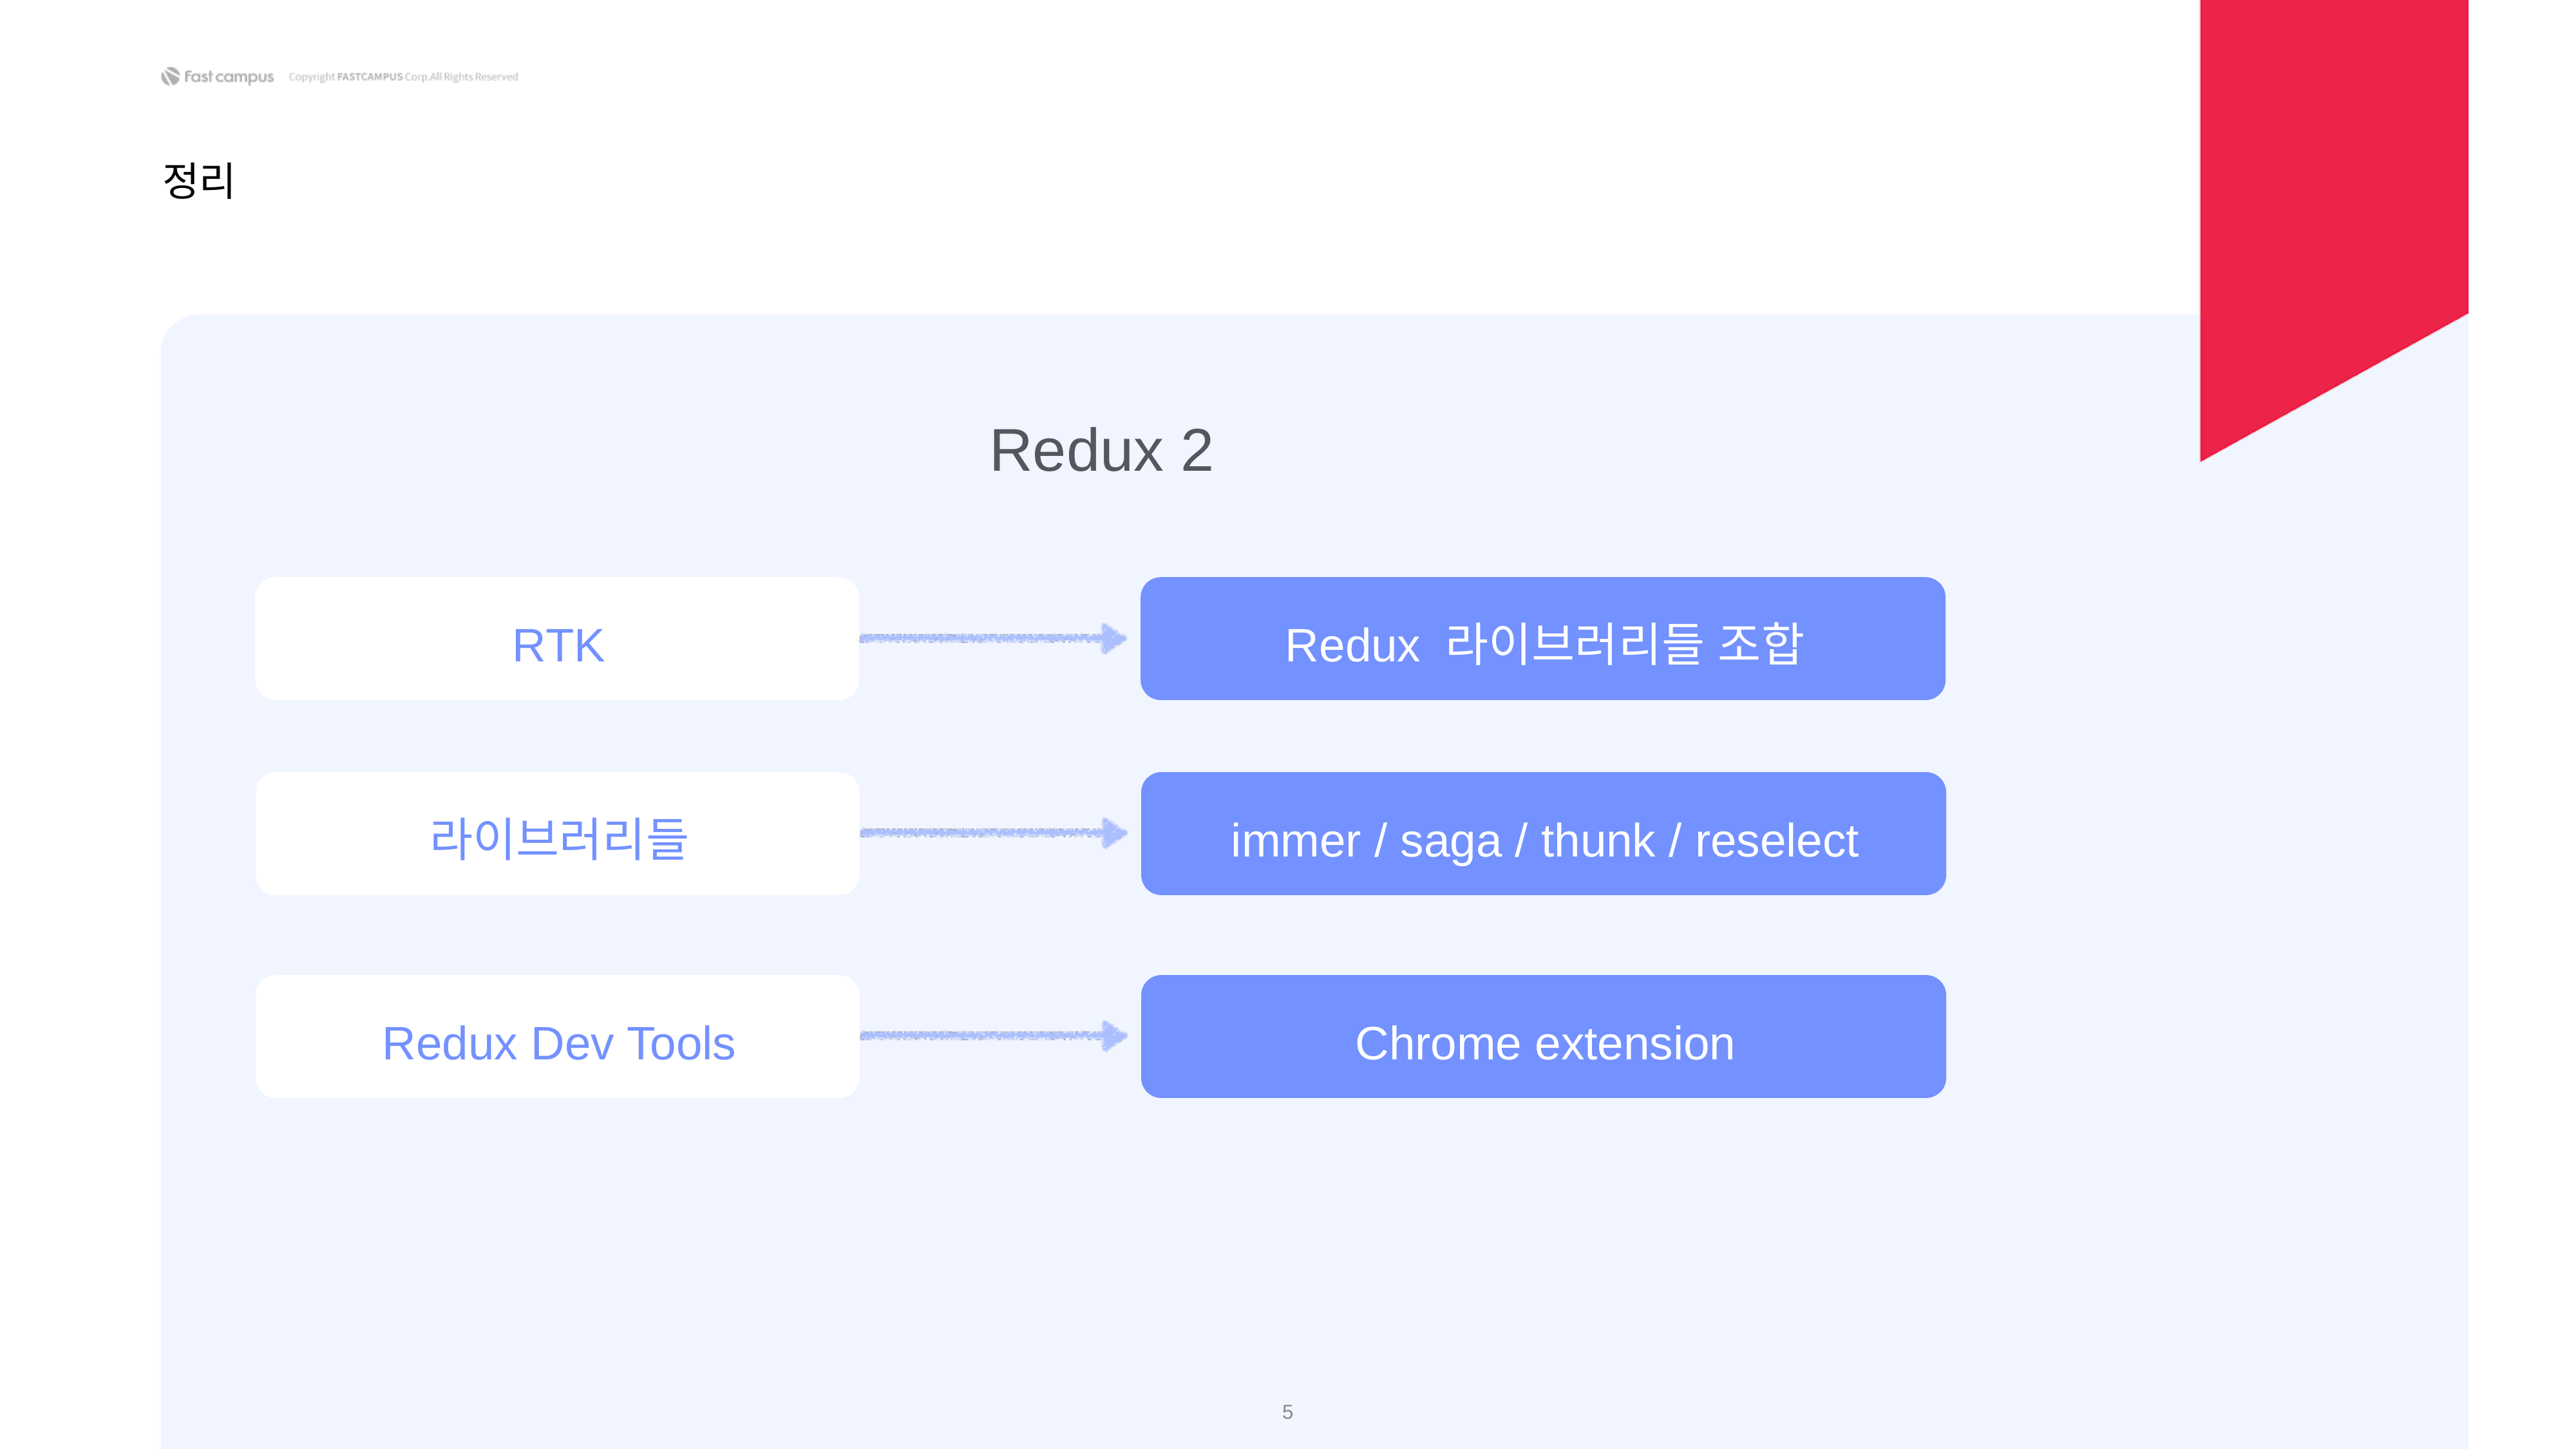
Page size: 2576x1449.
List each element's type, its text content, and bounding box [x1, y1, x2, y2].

text_box Chrome extension [1143, 1011, 1948, 1071]
text_box [1141, 772, 1947, 895]
text_box 정리 [160, 154, 631, 269]
text_box Redux 2 [254, 409, 1949, 486]
text_box [256, 772, 860, 895]
text_box [1141, 975, 1947, 1098]
text_box 라이브러리들 [258, 808, 862, 868]
text_box RTK [257, 613, 861, 673]
text_box immer / saga / thunk / reselect [1143, 808, 1948, 868]
text_box Redux 라이브러리들 조합 [1142, 613, 1948, 673]
slide_number ‹#› [998, 1372, 1578, 1449]
text_box [1141, 577, 1946, 701]
text_box [256, 975, 860, 1098]
text_box [255, 577, 859, 701]
text_box Redux Dev Tools [258, 1011, 862, 1071]
picture [0, 0, 2576, 1449]
